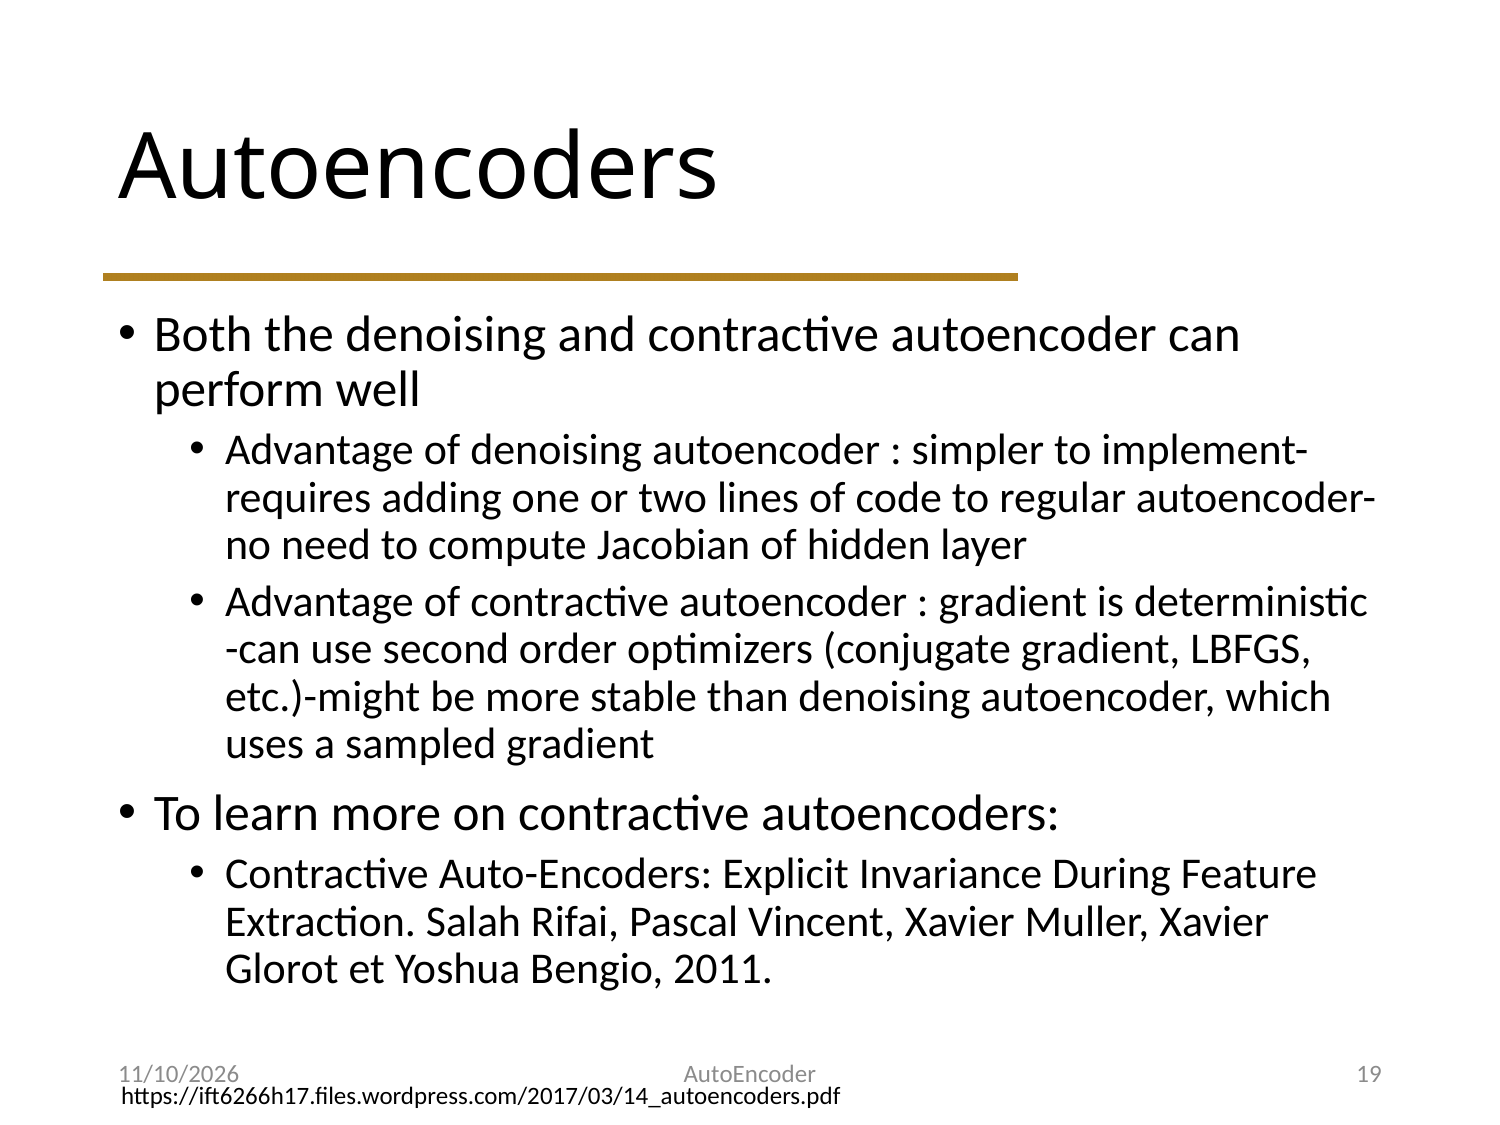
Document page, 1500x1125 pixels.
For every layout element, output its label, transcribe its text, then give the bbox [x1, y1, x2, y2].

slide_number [103, 1042, 441, 1103]
footer AutoEncoder [496, 1042, 1004, 1103]
slide_number 19 [1059, 1042, 1397, 1103]
text_box https://ift6266h17.files.wordpress.com/2017/03/14_autoencoders.pdf [106, 1071, 858, 1117]
title Autoencoders [103, 59, 1397, 278]
list Both the denoising and contractive autoencoder can perform well Advantage of denoising autoencoder : simpler to implement-requires adding one or two lines of code to regular autoencoder-no need to compute Jacobian of hidden layer Advantage of contractive autoencoder : gradient is deterministic -can use second order optimizers (conjugate gradient, LBFGS, etc.)-might be more stable than denoising autoencoder, which uses a sampled gradient To learn more on contractive autoencoders: Contractive Auto-Encoders: Explicit Invariance During Feature Extraction. Salah Rifai, Pascal Vincent, Xavier Muller, Xavier Glorot et Yoshua Bengio, 2011. [103, 299, 1397, 1014]
